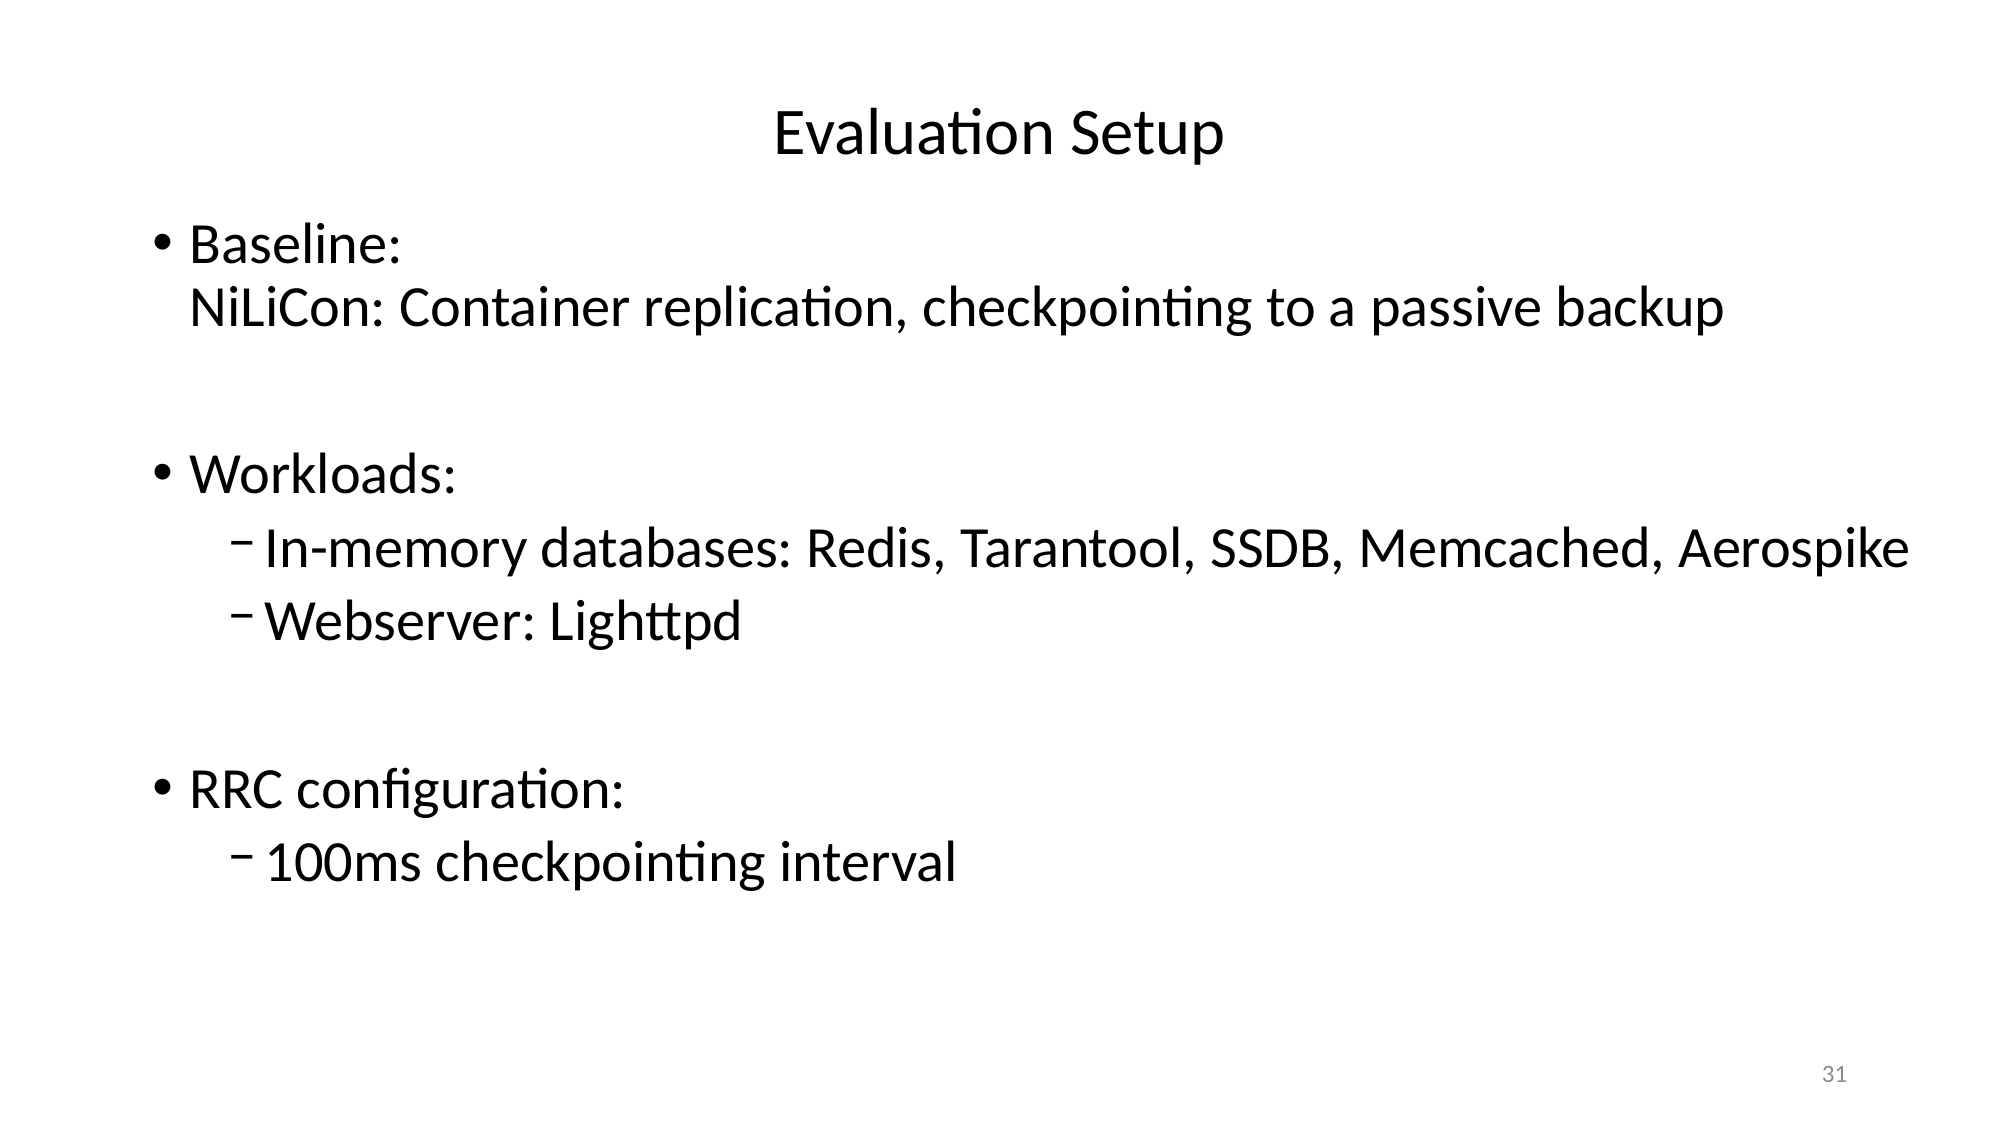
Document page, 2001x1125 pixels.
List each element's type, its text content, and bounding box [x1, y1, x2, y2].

slide_number 31 [1412, 1042, 1863, 1103]
list Baseline: NiLiCon: Container replication, checkpointing to a passive backup Workloads: In-memory databases: Redis, Tarantool, SSDB, Memcached, Aerospike Webserver: Lighttpd RRC configuration: 100ms checkpointing interval [137, 205, 1942, 920]
title Evaluation Setup [137, 24, 1863, 205]
